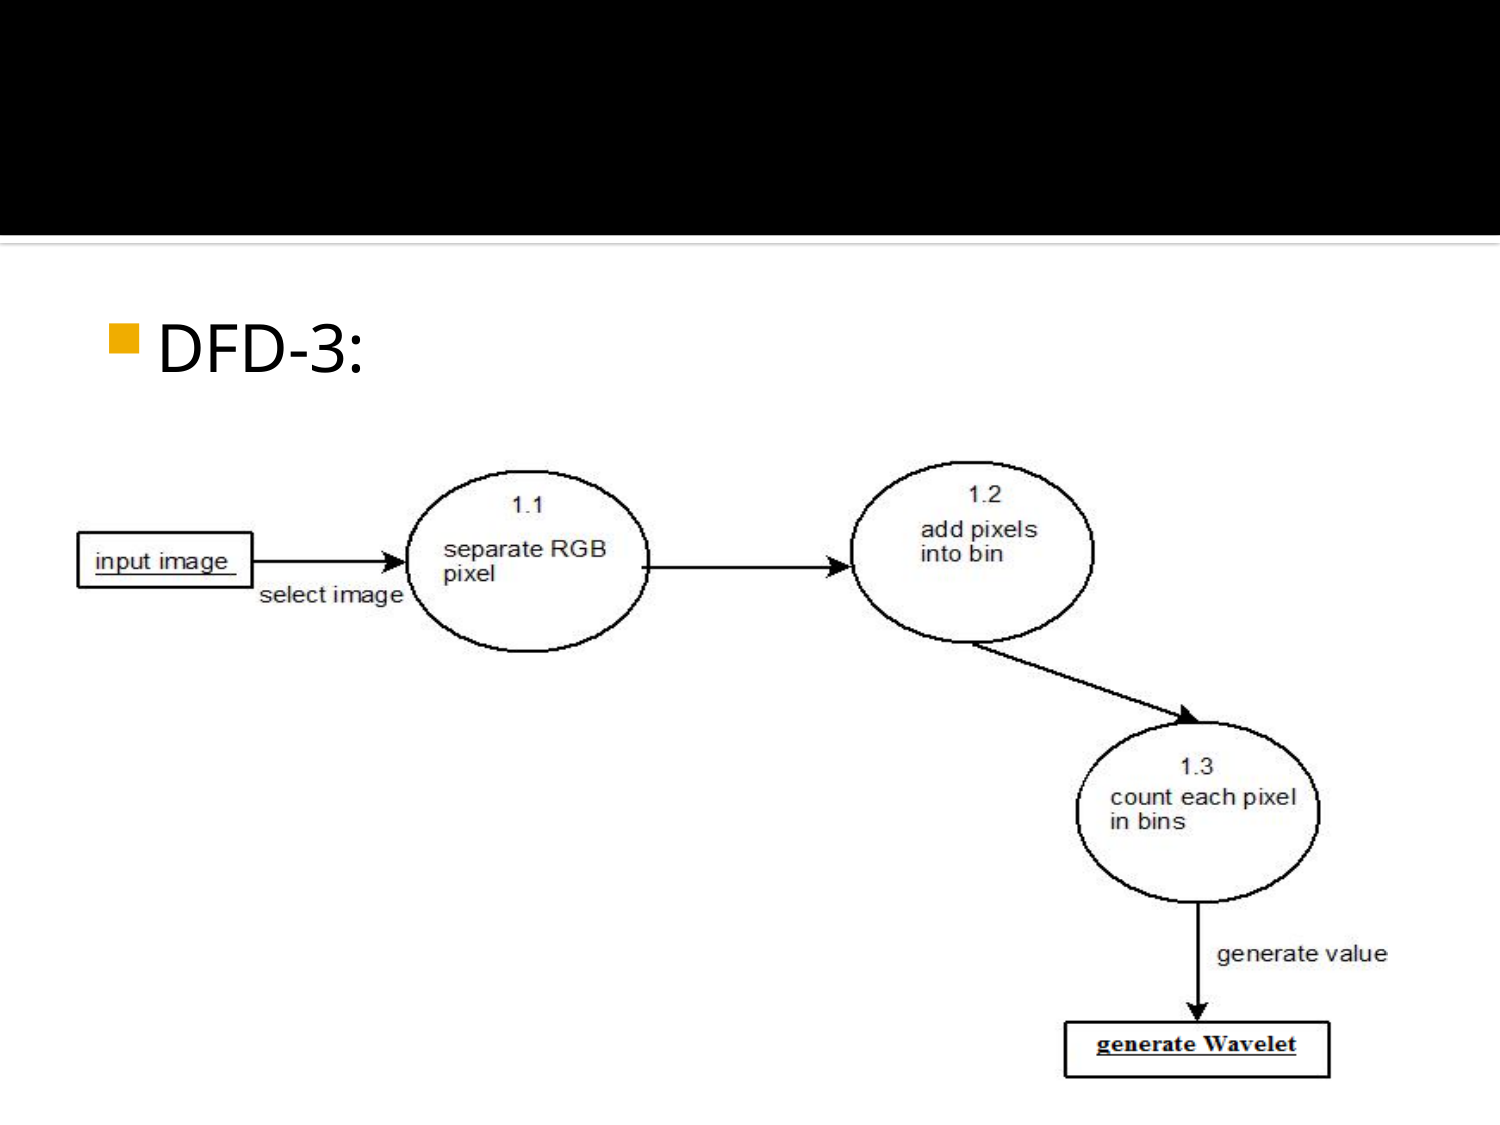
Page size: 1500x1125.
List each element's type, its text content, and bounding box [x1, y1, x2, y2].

picture [74, 437, 1388, 1100]
list DFD-3: [75, 291, 1425, 1050]
